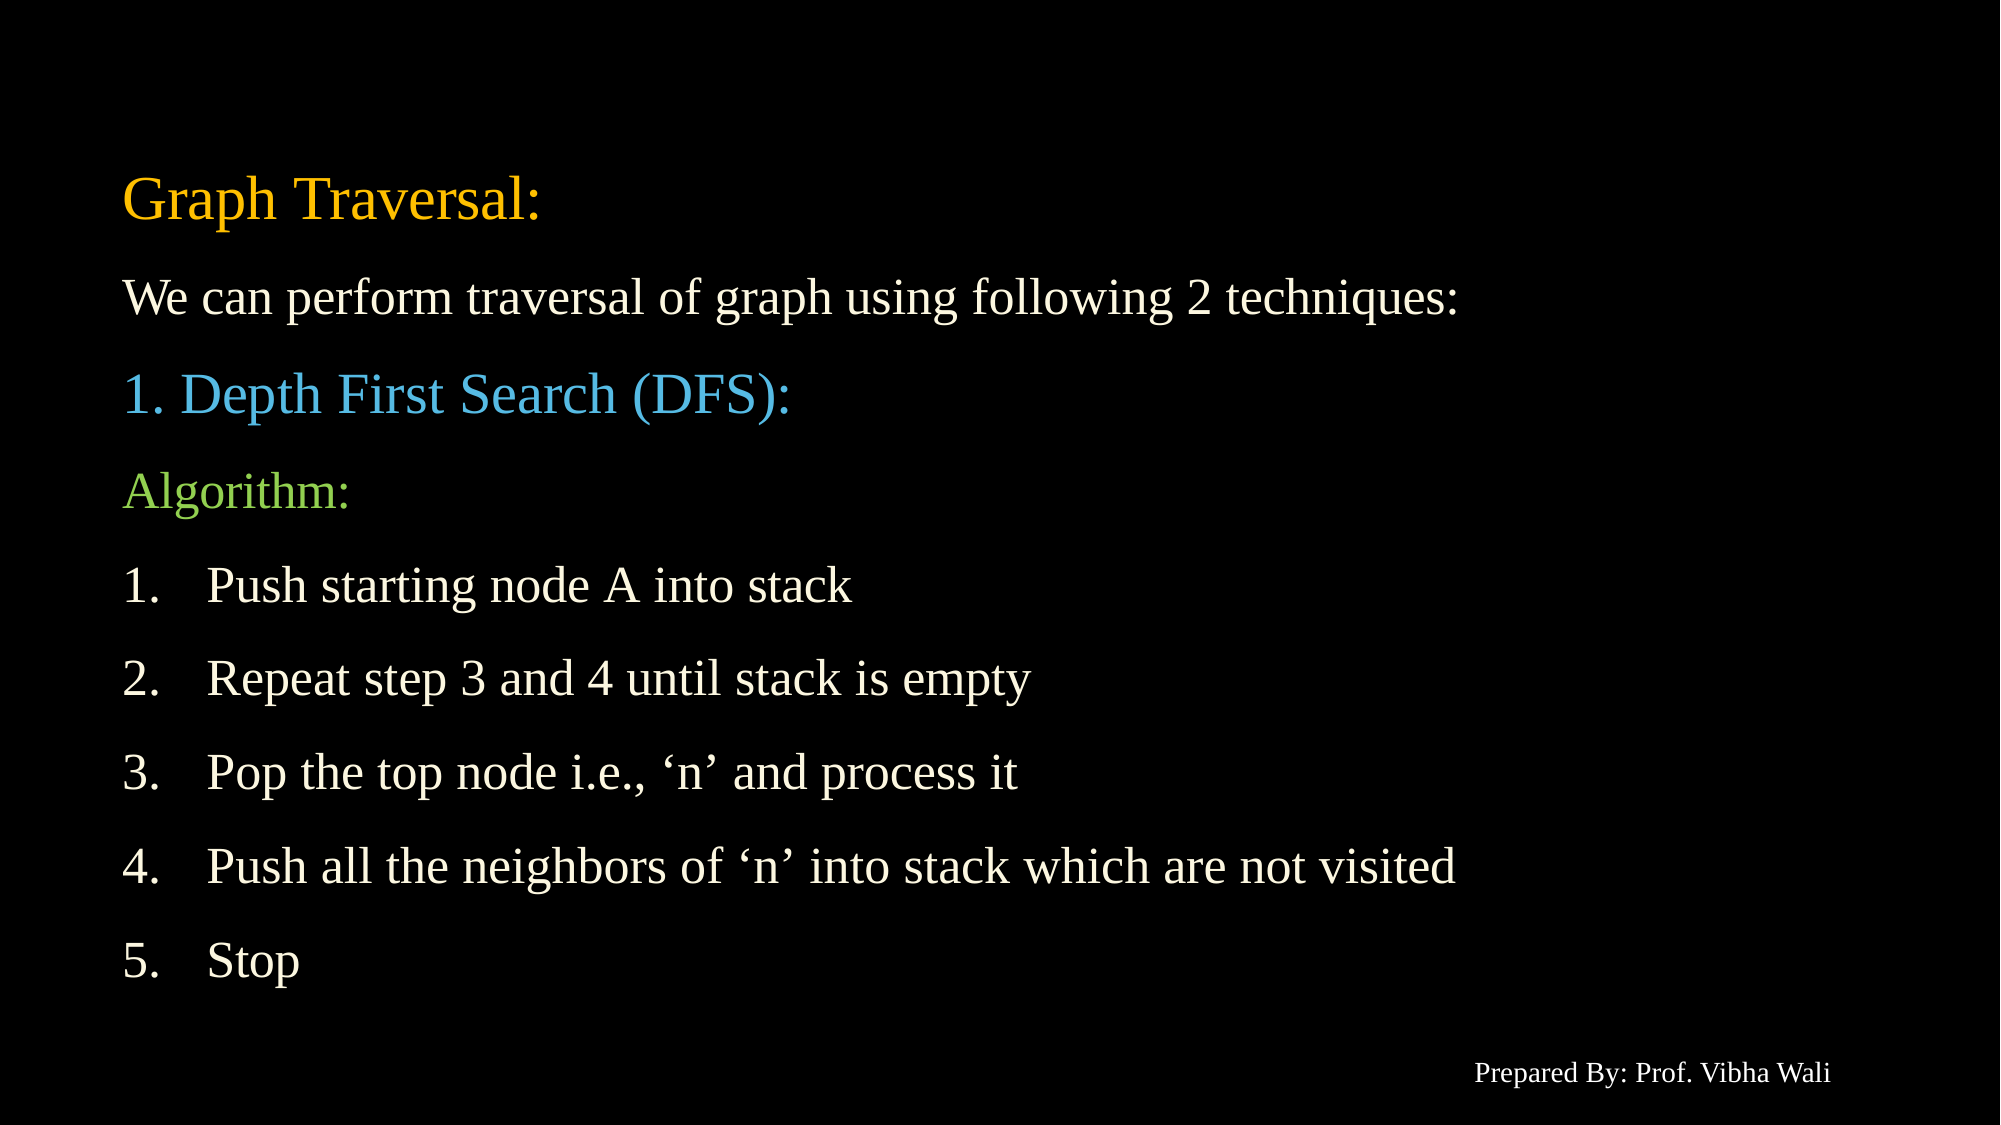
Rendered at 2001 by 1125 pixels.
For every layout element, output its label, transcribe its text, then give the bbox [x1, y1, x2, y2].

title Graph Traversal: [119, 155, 546, 233]
text_box We can perform traversal of graph using following 2 techniques: 1. Depth First Search (DFS): Algorithm: Push starting node A into stack Repeat step 3 and 4 until stack is empty Pop the top node i.e., ‘n’ and process it Push all the neighbors of ‘n’ into stack which are not visited Stop [119, 233, 1472, 988]
footer Prepared By: Prof. Vibha Wali [1472, 1053, 1956, 1125]
